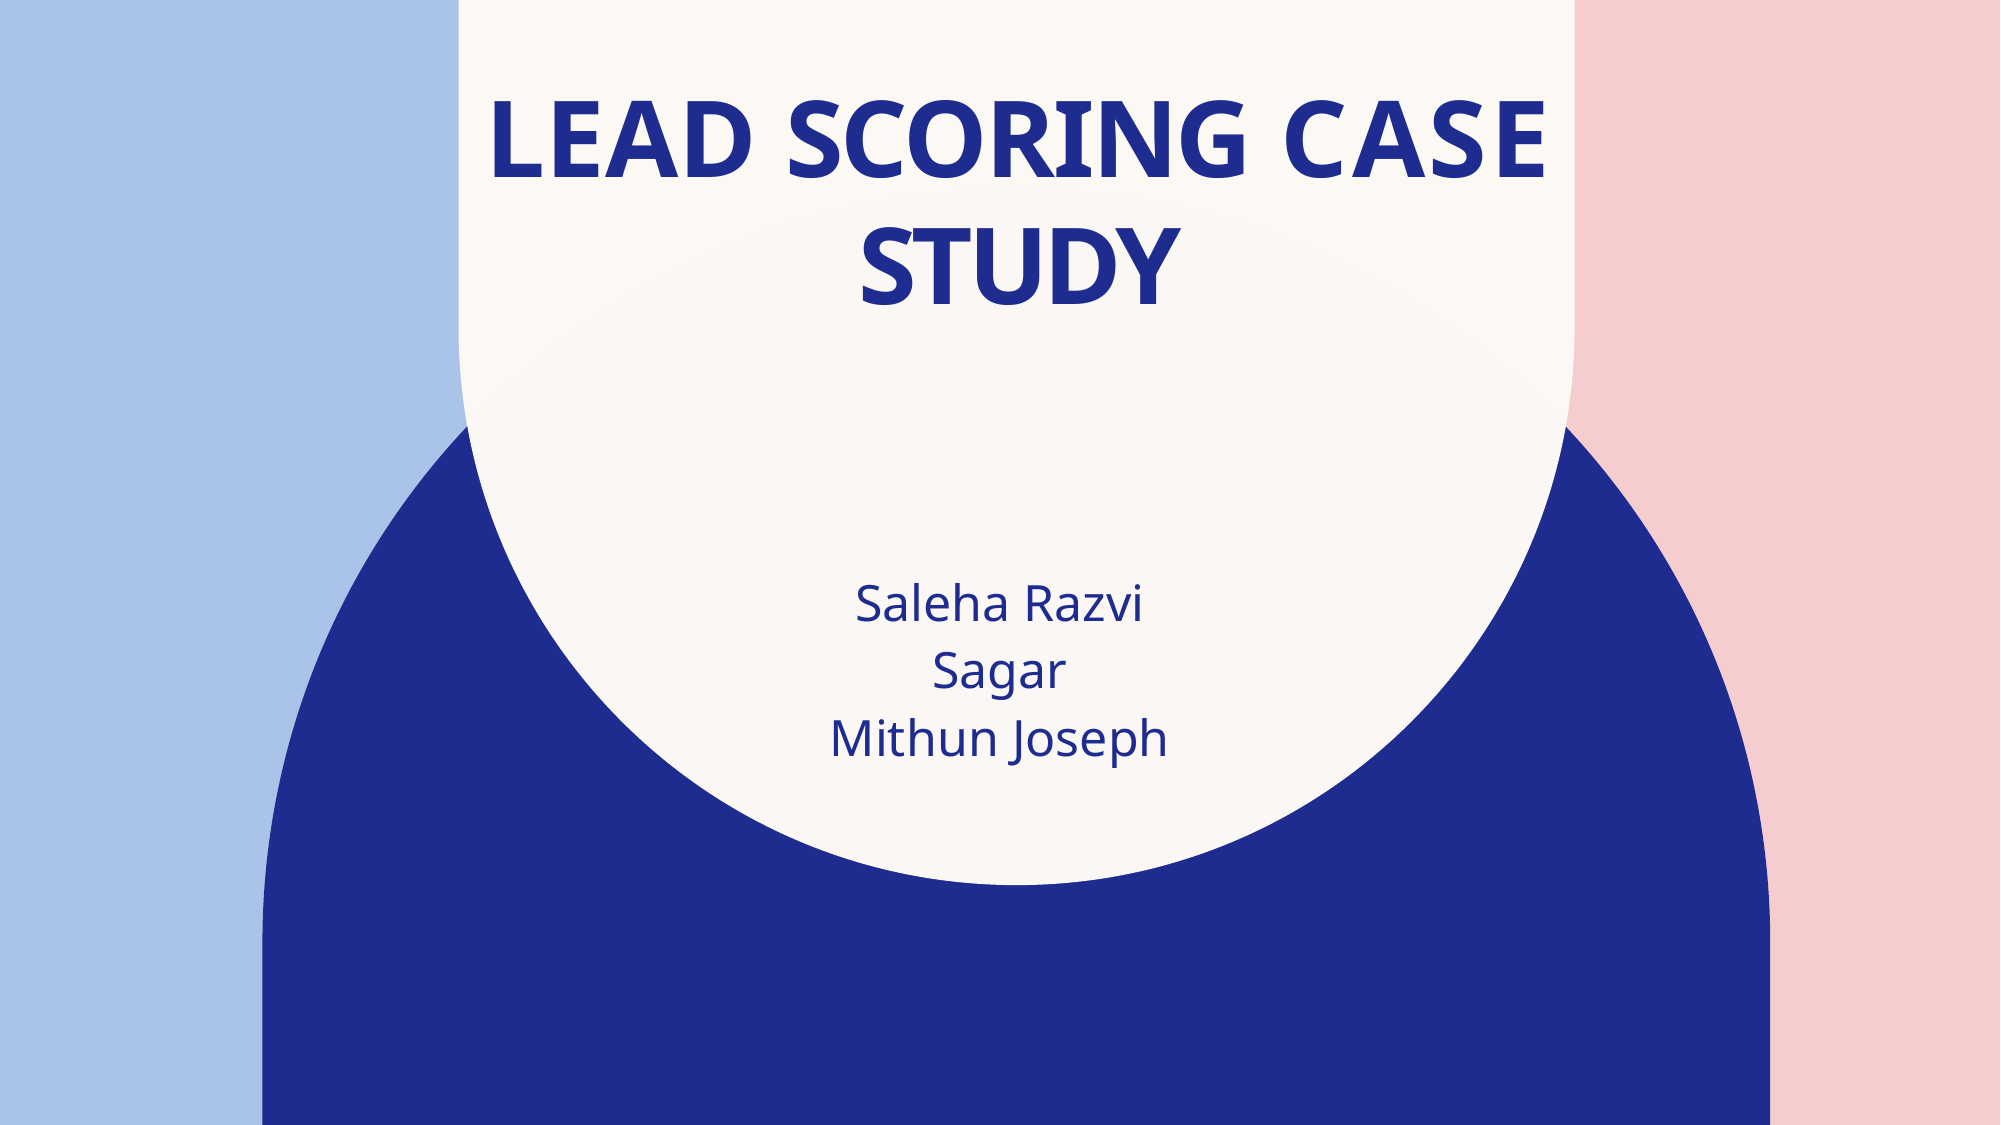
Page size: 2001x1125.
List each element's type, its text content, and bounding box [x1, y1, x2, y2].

text_box Lead Scoring Case Study [378, 69, 1661, 326]
subtitle Saleha Razvi Sagar​ Mithun Joseph [713, 571, 1287, 773]
